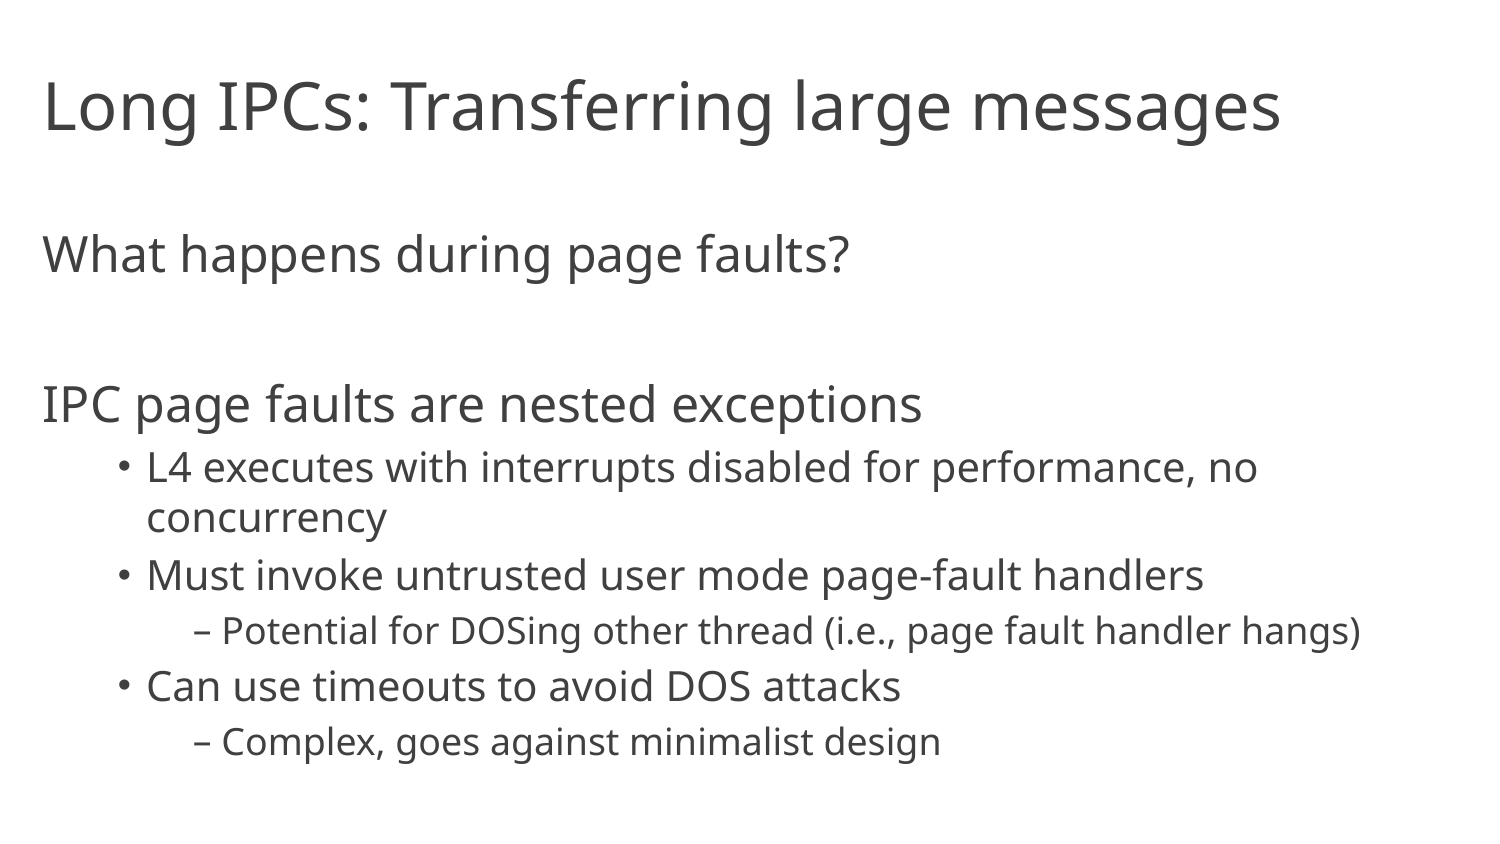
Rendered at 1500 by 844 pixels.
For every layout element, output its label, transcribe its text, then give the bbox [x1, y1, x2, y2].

title Long IPCs: Transferring large messages [27, 33, 1480, 175]
list What happens during page faults? IPC page faults are nested exceptions L4 executes with interrupts disabled for performance, no concurrency Must invoke untrusted user mode page-fault handlers Potential for DOSing other thread (i.e., page fault handler hangs) Can use timeouts to avoid DOS attacks Complex, goes against minimalist design [27, 215, 1480, 773]
